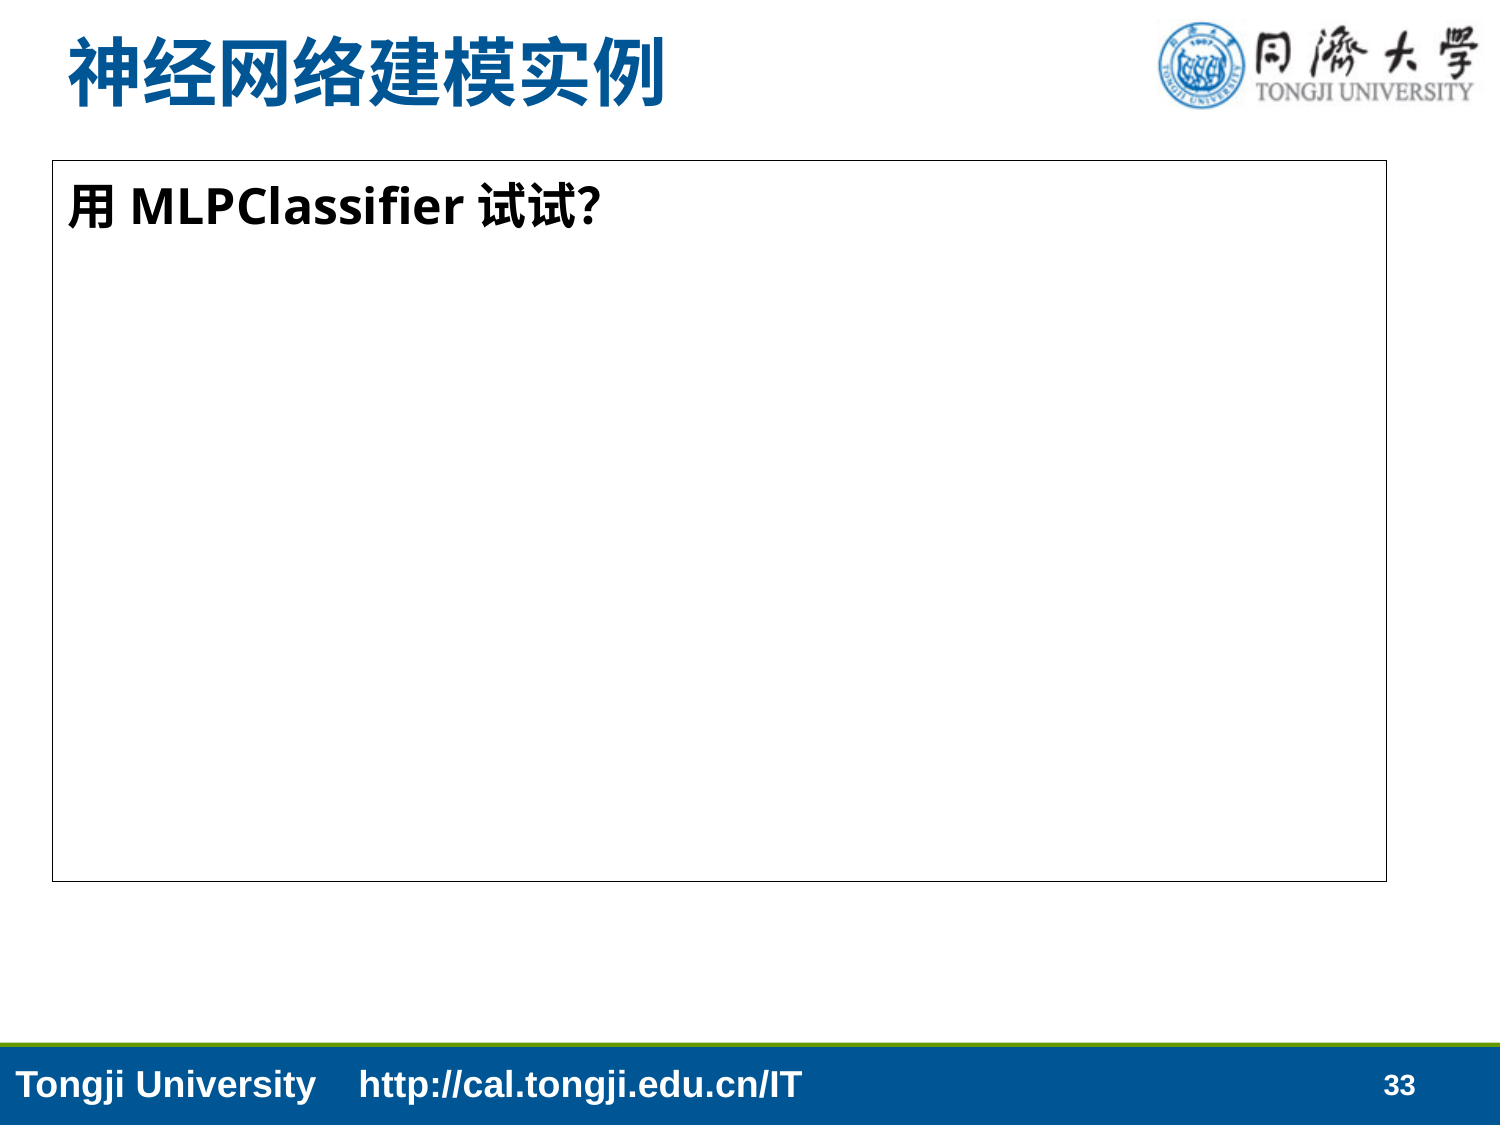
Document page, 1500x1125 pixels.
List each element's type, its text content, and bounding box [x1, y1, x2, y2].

list 用MLPClassifier试试？ [52, 160, 1387, 882]
picture [1145, 19, 1495, 113]
title 神经网络建模实例 [52, 30, 1328, 126]
